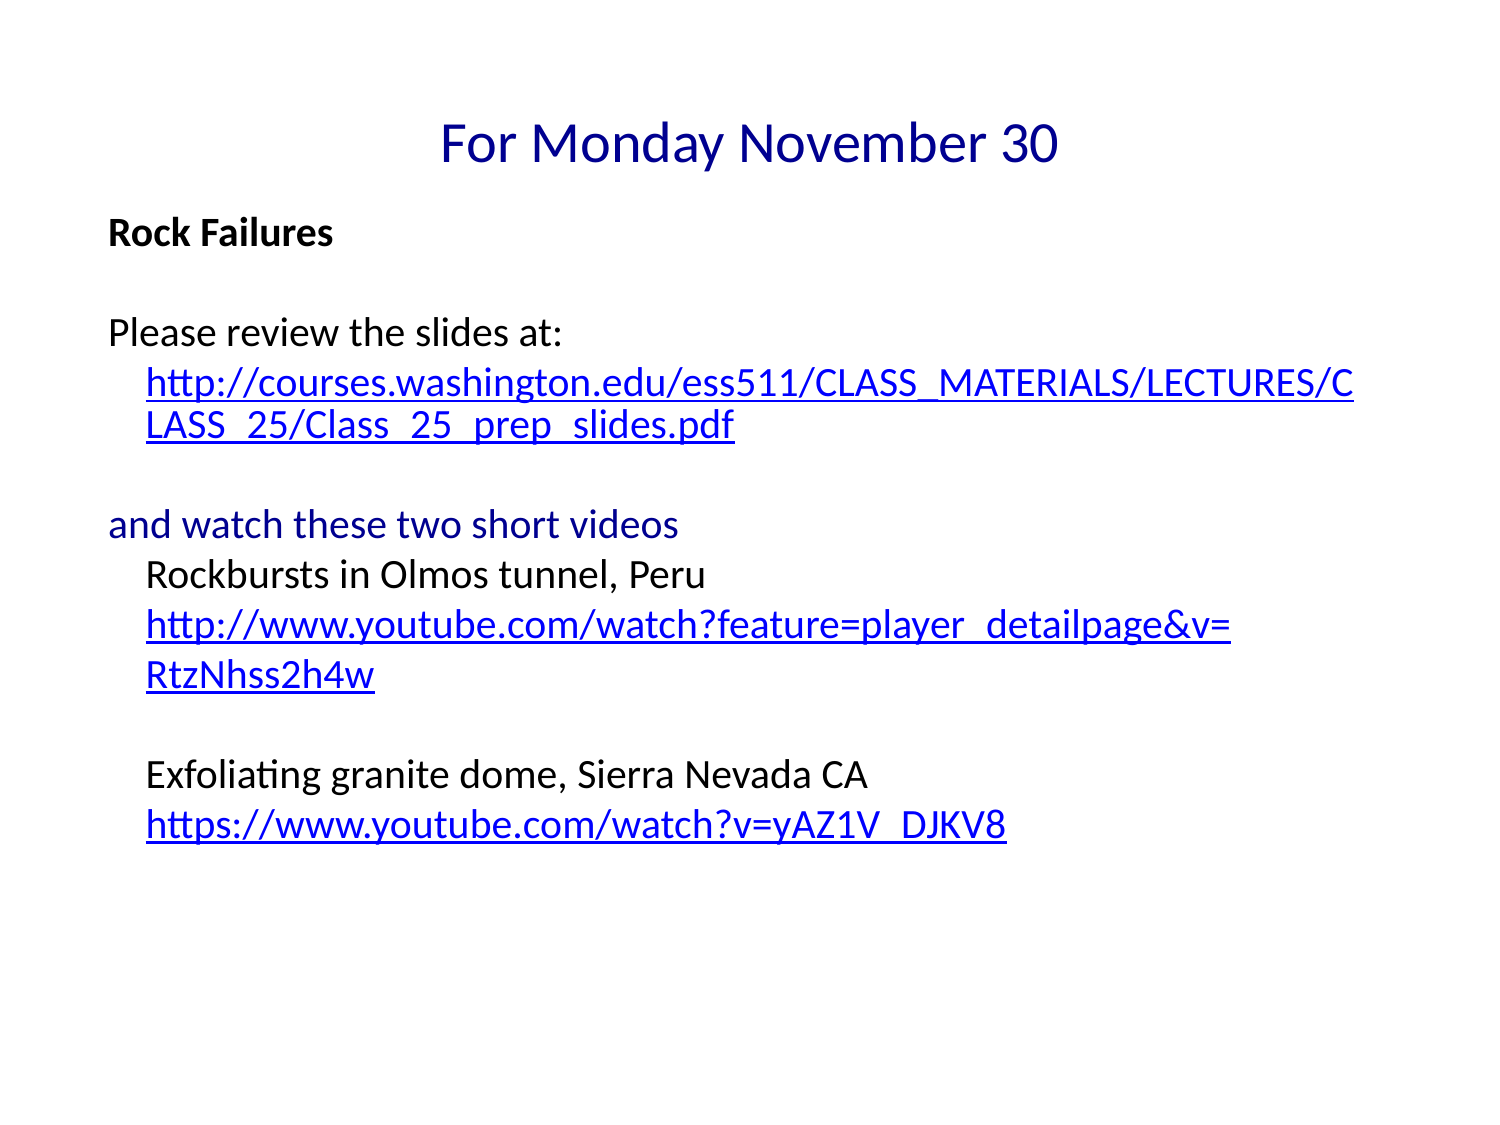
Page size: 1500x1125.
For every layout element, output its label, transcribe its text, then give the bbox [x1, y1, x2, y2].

text_box Rock Failures Please review the slides at: http://courses.washington.edu/ess511/CLASS_MATERIALS/LECTURES/CLASS_25/Class_25_prep_slides.pdf and watch these two short videos Rockbursts in Olmos tunnel, Peru http://www.youtube.com/watch?feature=player_detailpage&v=RtzNhss2h4w Exfoliating granite dome, Sierra Nevada CA https://www.youtube.com/watch?v=yAZ1V_DJKV8 [93, 197, 1371, 958]
title For Monday November 30 [75, 45, 1425, 233]
